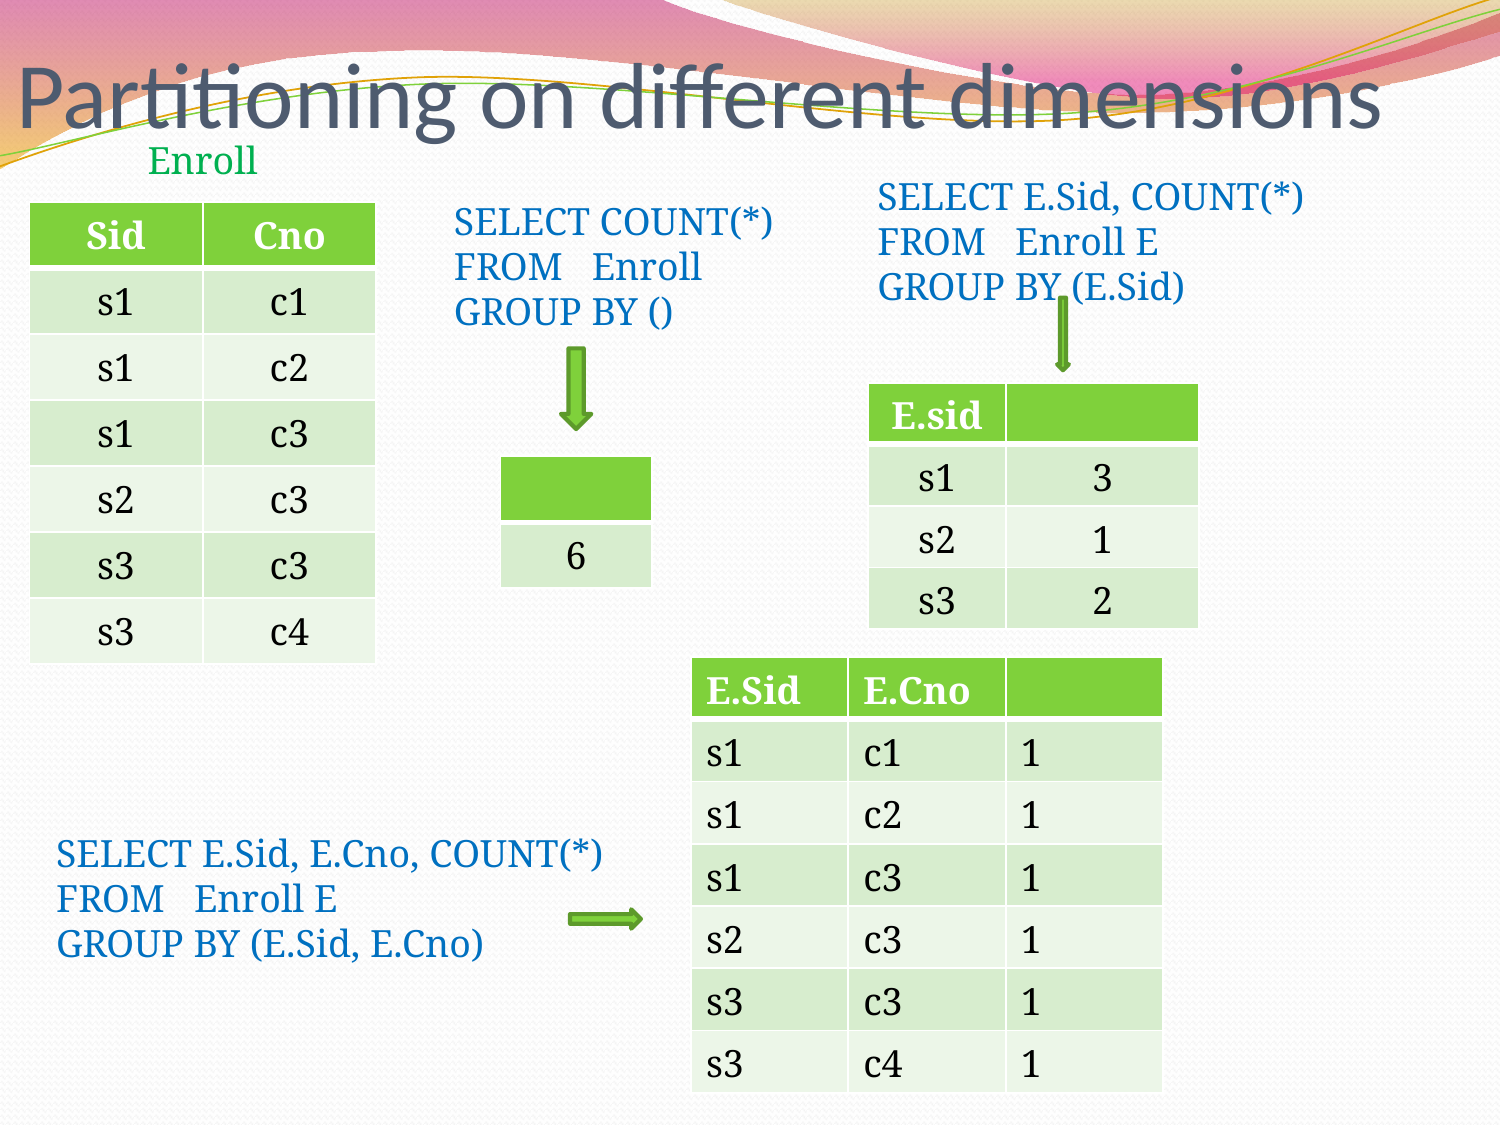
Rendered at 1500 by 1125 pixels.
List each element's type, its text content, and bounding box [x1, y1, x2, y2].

table_cell 1 [1007, 722, 1162, 781]
table_header E.sid [869, 384, 1005, 441]
table_cell s1 [30, 401, 202, 465]
table_cell s1 [30, 335, 202, 399]
table_cell 1 [1007, 782, 1162, 843]
text_box [559, 346, 594, 432]
table_cell c1 [204, 271, 375, 333]
table_cell 1 [1007, 507, 1198, 567]
table_cell c1 [849, 722, 1005, 781]
table_cell s1 [692, 782, 847, 843]
text_box [1055, 295, 1071, 373]
table_cell 2 [1007, 568, 1198, 628]
table_cell c3 [849, 969, 1005, 1030]
table_cell s3 [692, 969, 847, 1030]
text_box SELECT COUNT(*) FROM Enroll GROUP BY () [439, 190, 789, 341]
table_cell c3 [849, 845, 1005, 905]
table_cell 6 [501, 525, 651, 587]
table_header Cno [204, 203, 375, 265]
table_cell s1 [692, 722, 847, 781]
text_box SELECT E.Sid, E.Cno, COUNT(*) FROM Enroll E GROUP BY (E.Sid, E.Cno) [41, 822, 619, 972]
table_cell 1 [1007, 907, 1162, 967]
table_cell s2 [692, 907, 847, 967]
table_cell 1 [1007, 845, 1162, 905]
table_cell s3 [869, 568, 1005, 628]
table_cell s1 [869, 447, 1005, 505]
table_cell s2 [30, 467, 202, 531]
table_cell s3 [30, 533, 202, 597]
table_cell c3 [204, 401, 375, 465]
table_cell s2 [869, 507, 1005, 567]
table_cell c3 [204, 467, 375, 531]
table_cell s3 [30, 599, 202, 663]
table_header [1007, 384, 1198, 441]
text_box Enroll [132, 129, 273, 190]
table_header E.Cno [849, 658, 1005, 716]
table_cell c4 [204, 599, 375, 663]
table_cell c3 [204, 533, 375, 597]
table_cell 1 [1007, 1031, 1162, 1092]
table_cell s1 [692, 845, 847, 905]
table_cell c2 [849, 782, 1005, 843]
table_cell c3 [849, 907, 1005, 967]
table_header Sid [30, 203, 202, 265]
text_box [567, 907, 644, 931]
table_cell s1 [30, 271, 202, 333]
title Partitioning on different dimensions [15, 0, 1425, 148]
table_header [1007, 658, 1162, 716]
table_header [501, 457, 651, 520]
table_cell 3 [1007, 447, 1198, 505]
table_cell c4 [849, 1031, 1005, 1092]
table_cell s3 [692, 1031, 847, 1092]
text_box SELECT E.Sid, COUNT(*) FROM Enroll E GROUP BY (E.Sid) [862, 165, 1320, 315]
table_cell c2 [204, 335, 375, 399]
table_header E.Sid [692, 658, 847, 716]
table_cell 1 [1007, 969, 1162, 1030]
